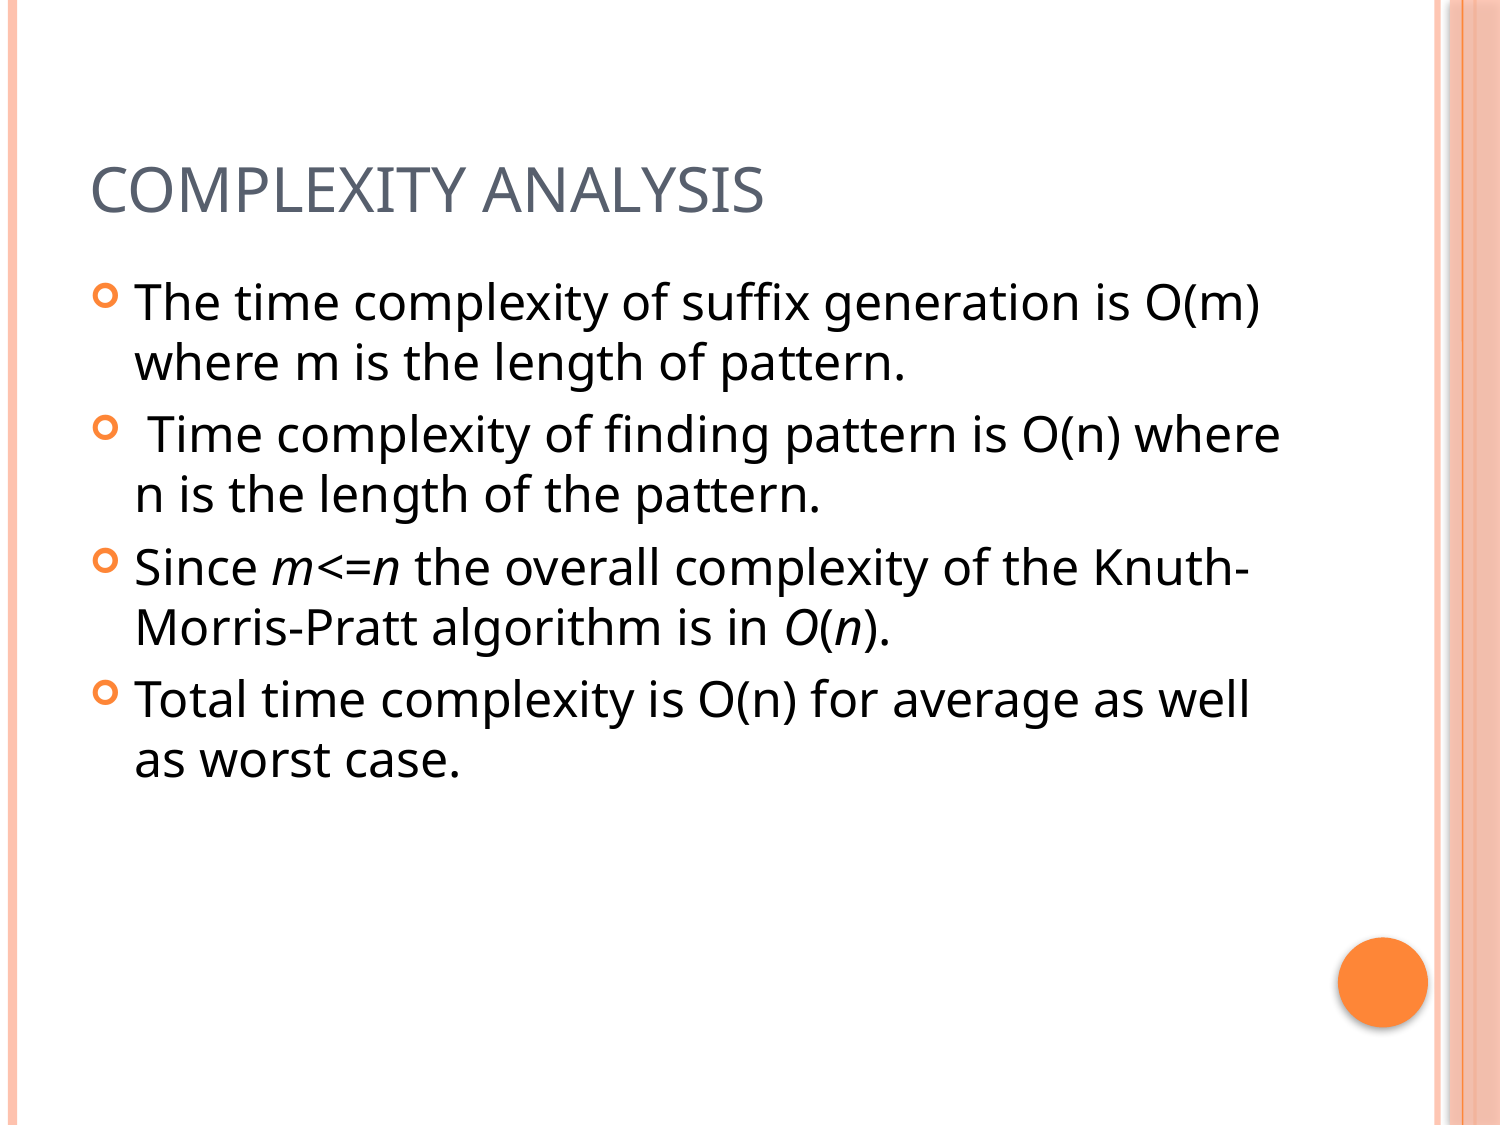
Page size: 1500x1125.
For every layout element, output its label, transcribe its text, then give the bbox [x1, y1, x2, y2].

list The time complexity of suffix generation is O(m) where m is the length of pattern. Time complexity of finding pattern is O(n) where n is the length of the pattern. Since m<=n the overall complexity of the Knuth-Morris-Pratt algorithm is in O(n). Total time complexity is O(n) for average as well as worst case. [75, 262, 1300, 1062]
title Complexity analysis [75, 45, 1300, 233]
